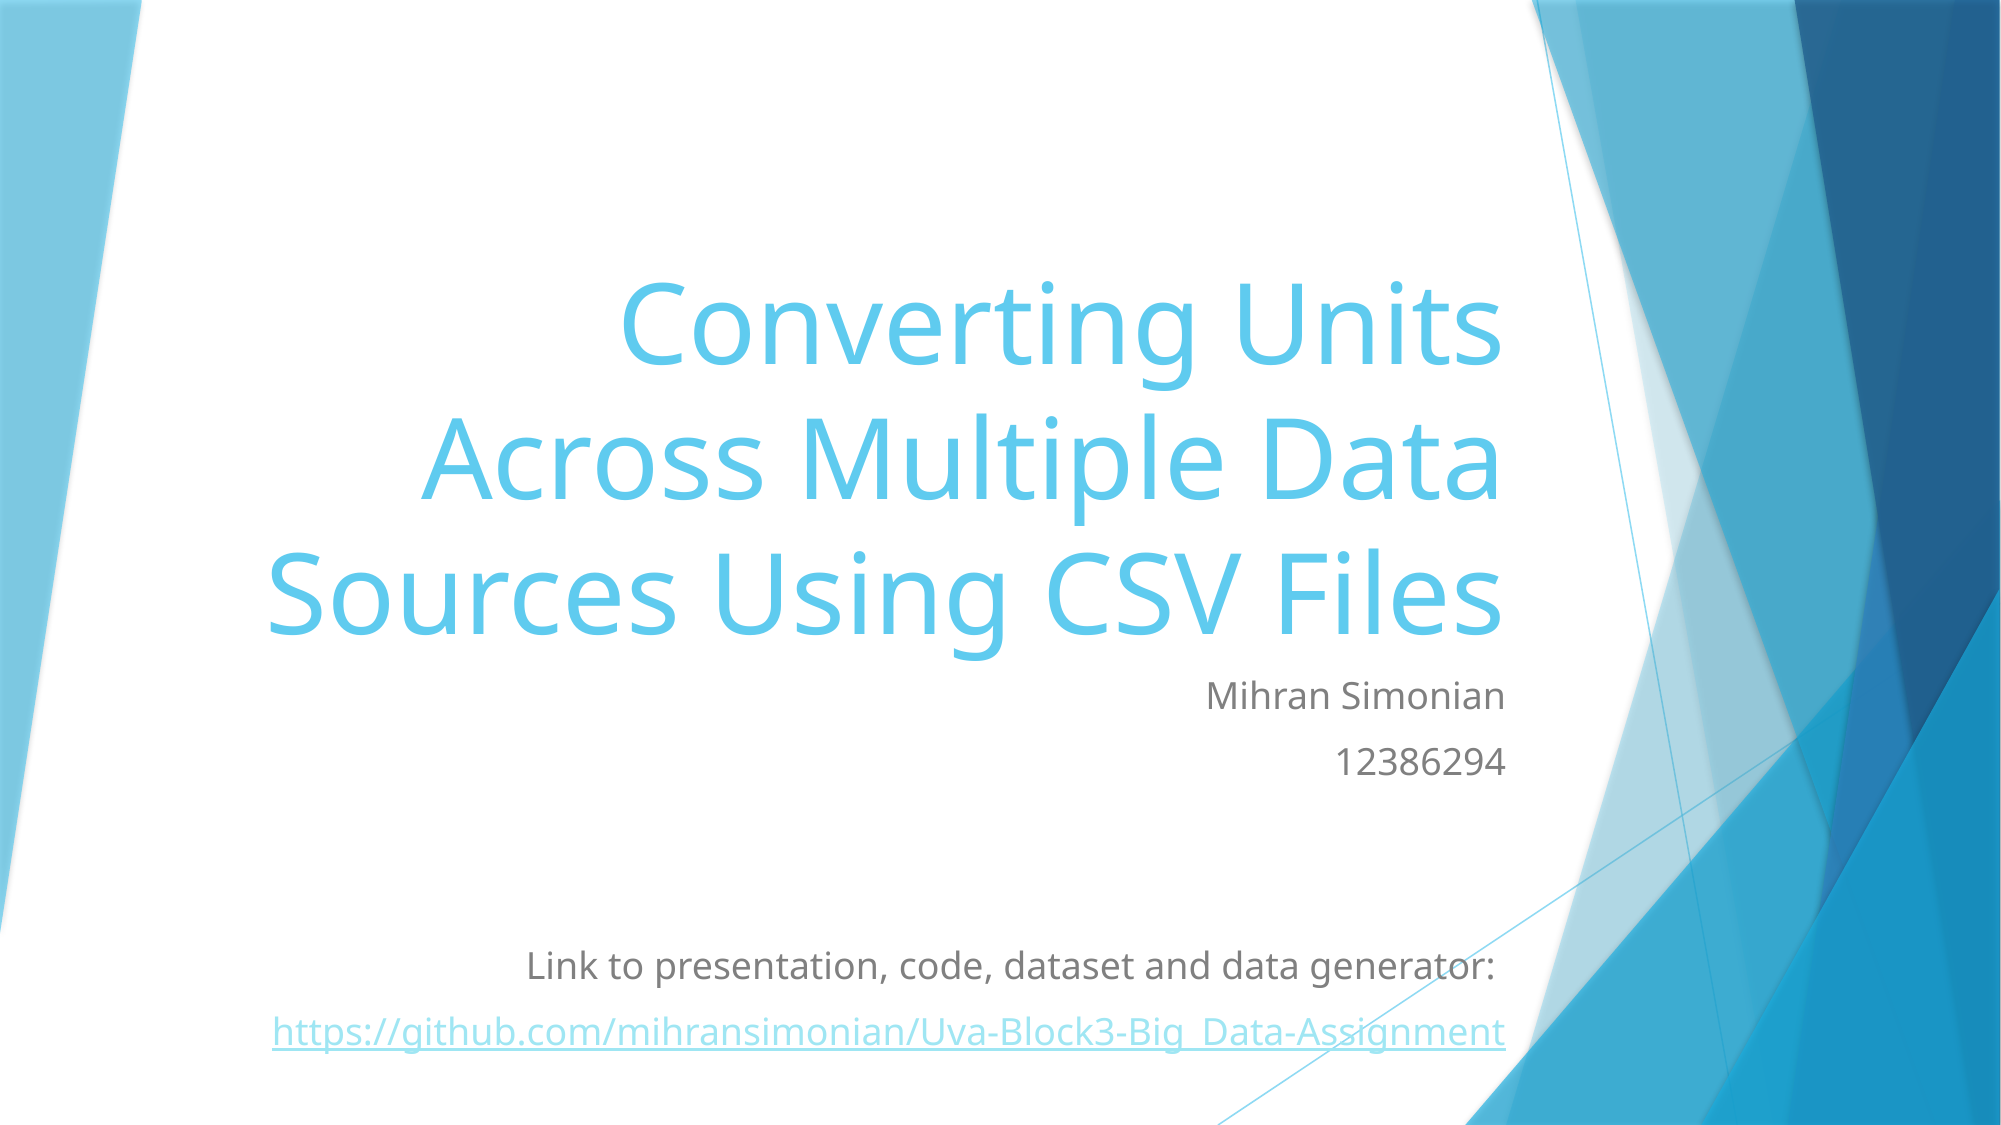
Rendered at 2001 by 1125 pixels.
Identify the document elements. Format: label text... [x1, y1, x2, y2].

title Converting Units Across Multiple Data Sources Using CSV Files [247, 394, 1522, 664]
text_box Link to presentation, code, dataset and data generator: https://github.com/mihransimonian/Uva-Block3-Big_Data-Assignment [111, 934, 1522, 1076]
subtitle Mihran Simonian 12386294 [247, 664, 1522, 845]
